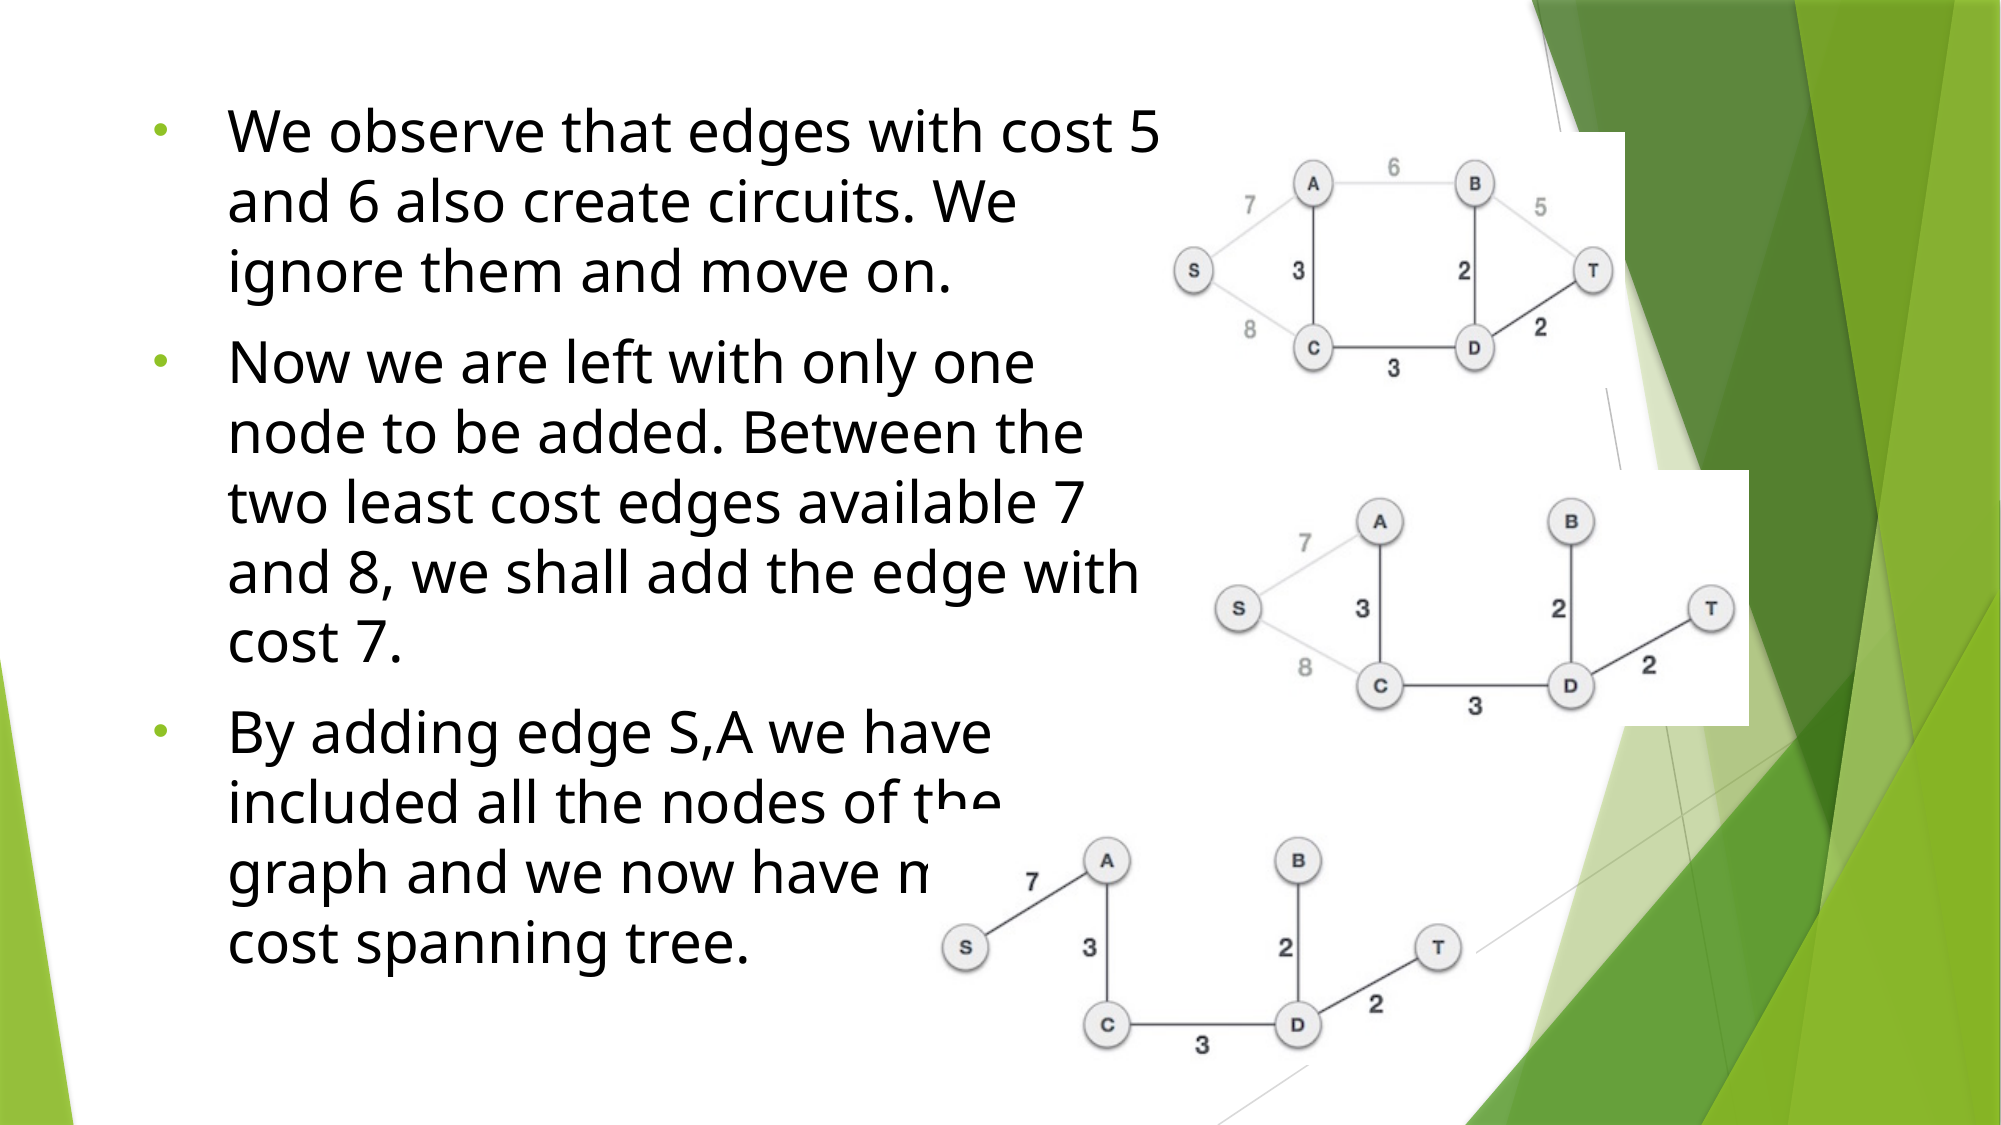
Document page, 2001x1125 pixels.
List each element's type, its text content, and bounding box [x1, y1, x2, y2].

list We observe that edges with cost 5 and 6 also create circuits. We ignore them and move on. Now we are left with only one node to be added. Between the two least cost edges available 7 and 8, we shall add the edge with cost 7. By adding edge S,A we have included all the nodes of the graph and we now have minimum cost spanning tree. [137, 87, 1188, 1041]
picture [1161, 131, 1626, 388]
picture [1201, 470, 1749, 727]
picture [927, 808, 1476, 1065]
